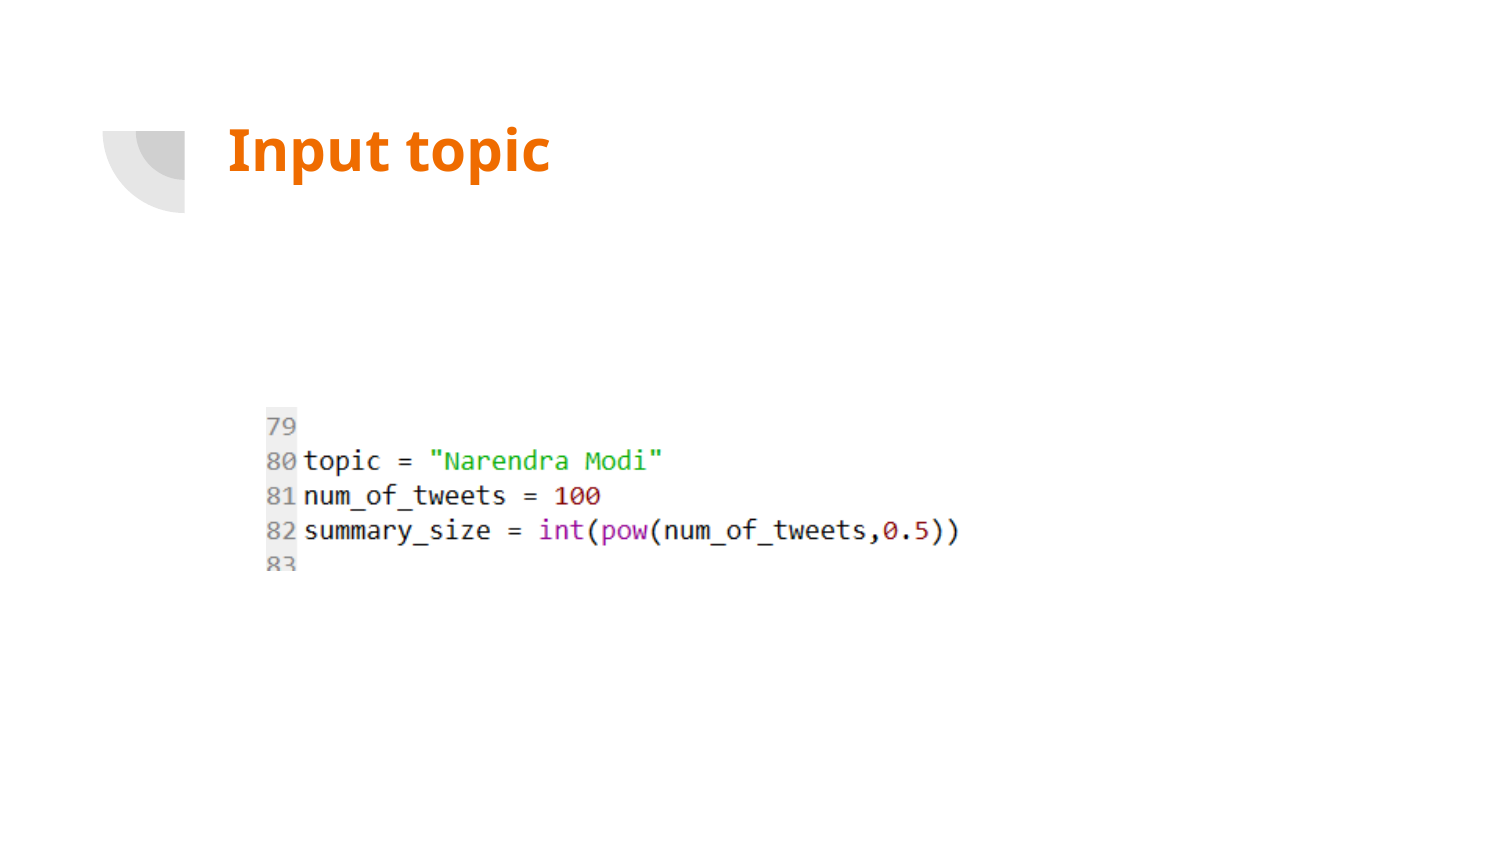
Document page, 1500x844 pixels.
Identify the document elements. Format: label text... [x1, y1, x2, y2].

picture [266, 407, 966, 571]
title Input topic [213, 98, 1368, 263]
